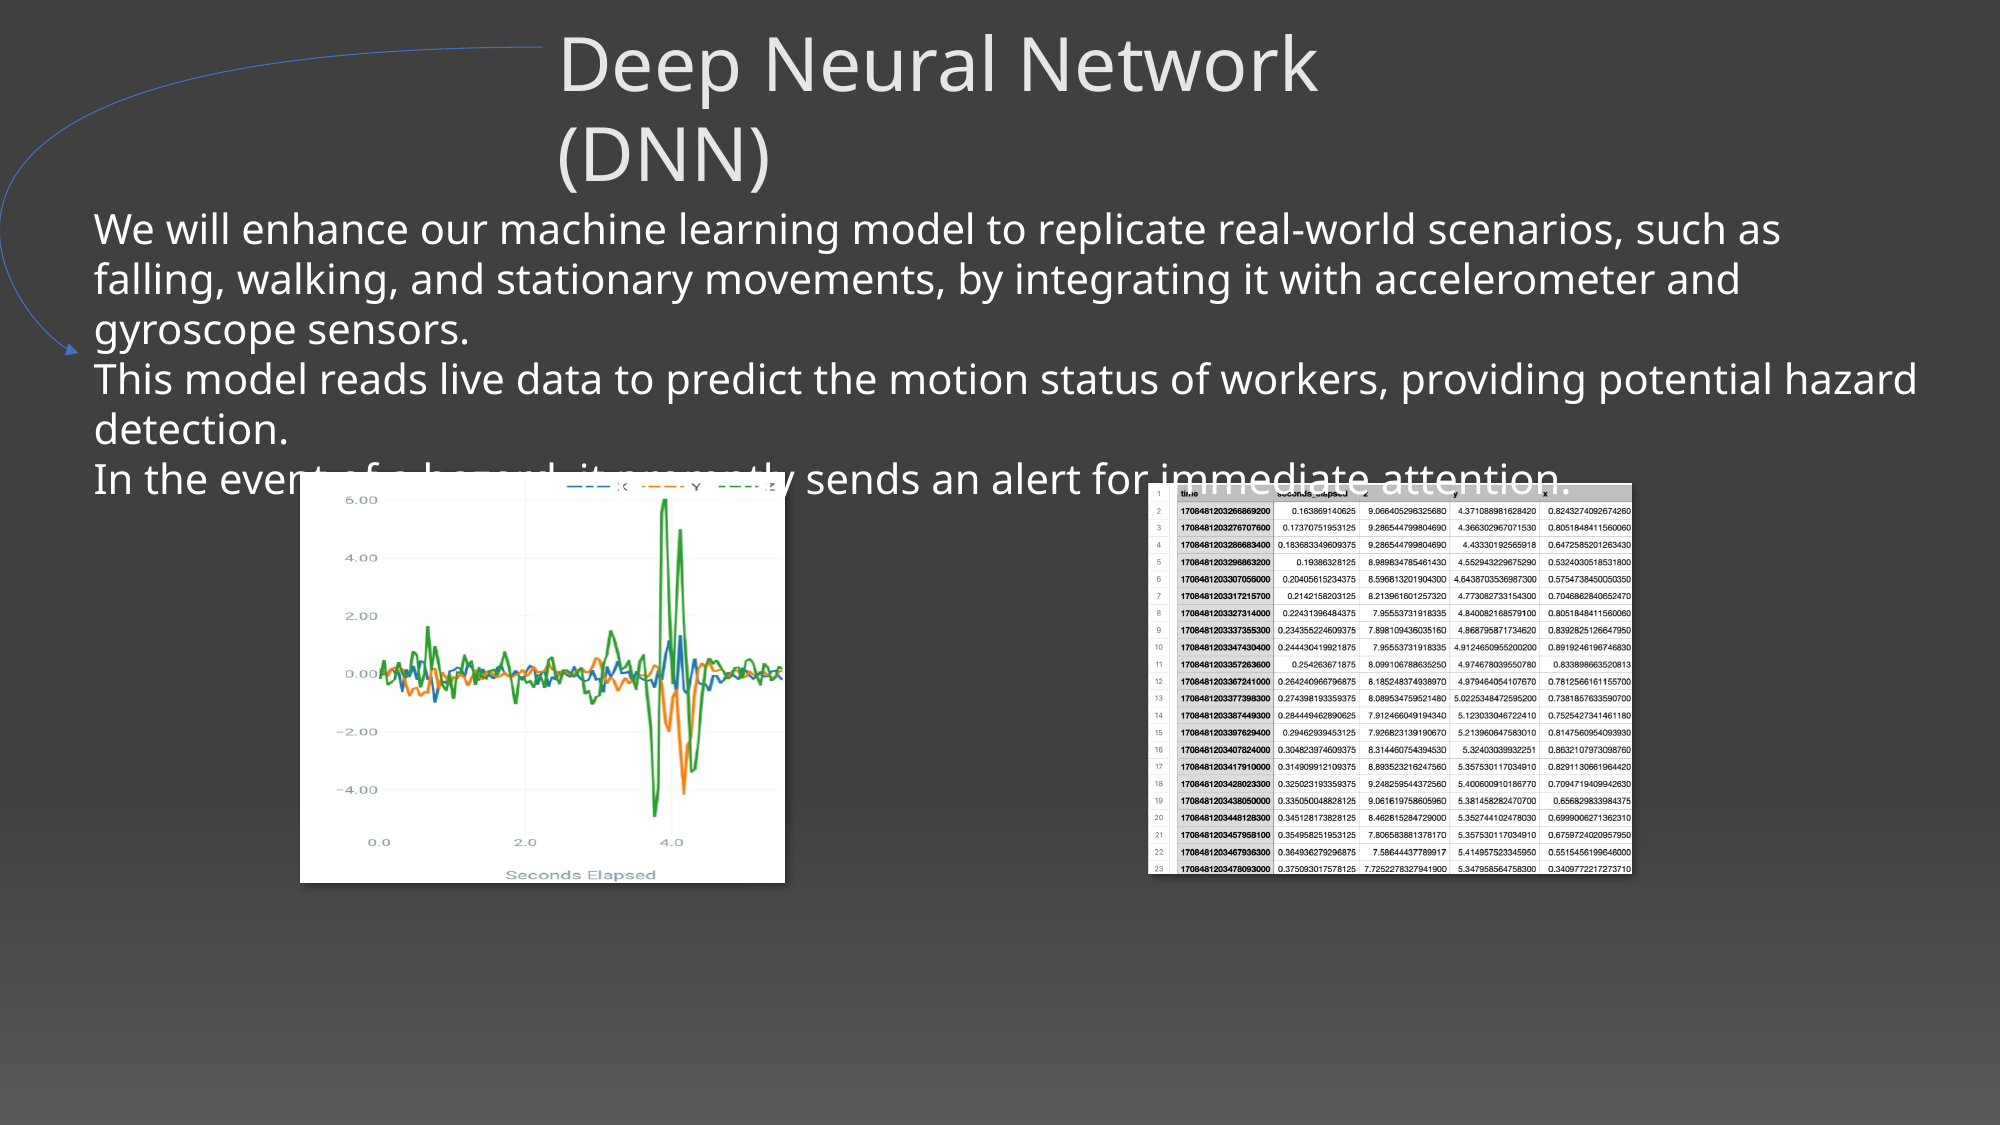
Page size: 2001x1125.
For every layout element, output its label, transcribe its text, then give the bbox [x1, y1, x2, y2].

text_box Deep Neural Network (DNN) [542, 9, 1529, 195]
picture [300, 472, 785, 884]
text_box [78, 47, 543, 305]
picture [1148, 483, 1632, 874]
text_box We will enhance our machine learning model to replicate real-world scenarios, such as falling, walking, and stationary movements, by integrating it with accelerometer and gyroscope sensors. This model reads live data to predict the motion status of workers, providing potential hazard detection. In the event of a hazard, it promptly sends an alert for immediate attention. [78, 195, 1935, 511]
